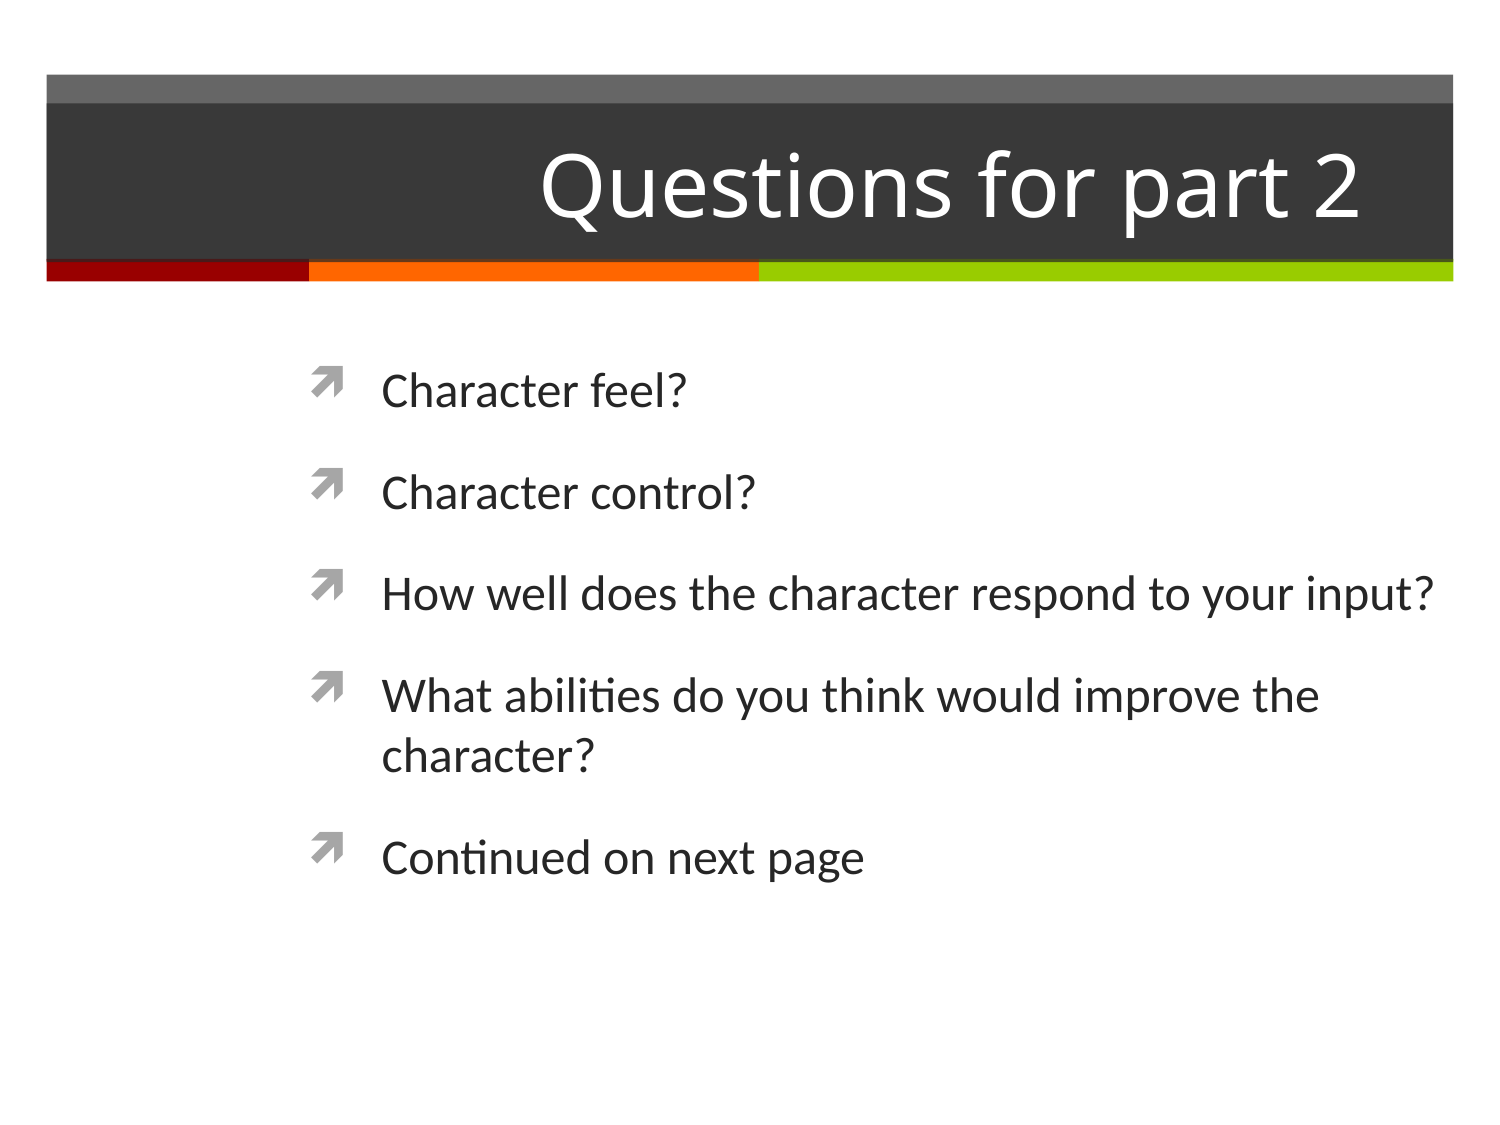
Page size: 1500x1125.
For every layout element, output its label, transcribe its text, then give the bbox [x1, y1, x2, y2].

title Questions for part 2 [46, 103, 1454, 263]
list Character feel? Character control? How well does the character respond to your input? What abilities do you think would improve the character? Continued on next page [292, 350, 1454, 1005]
